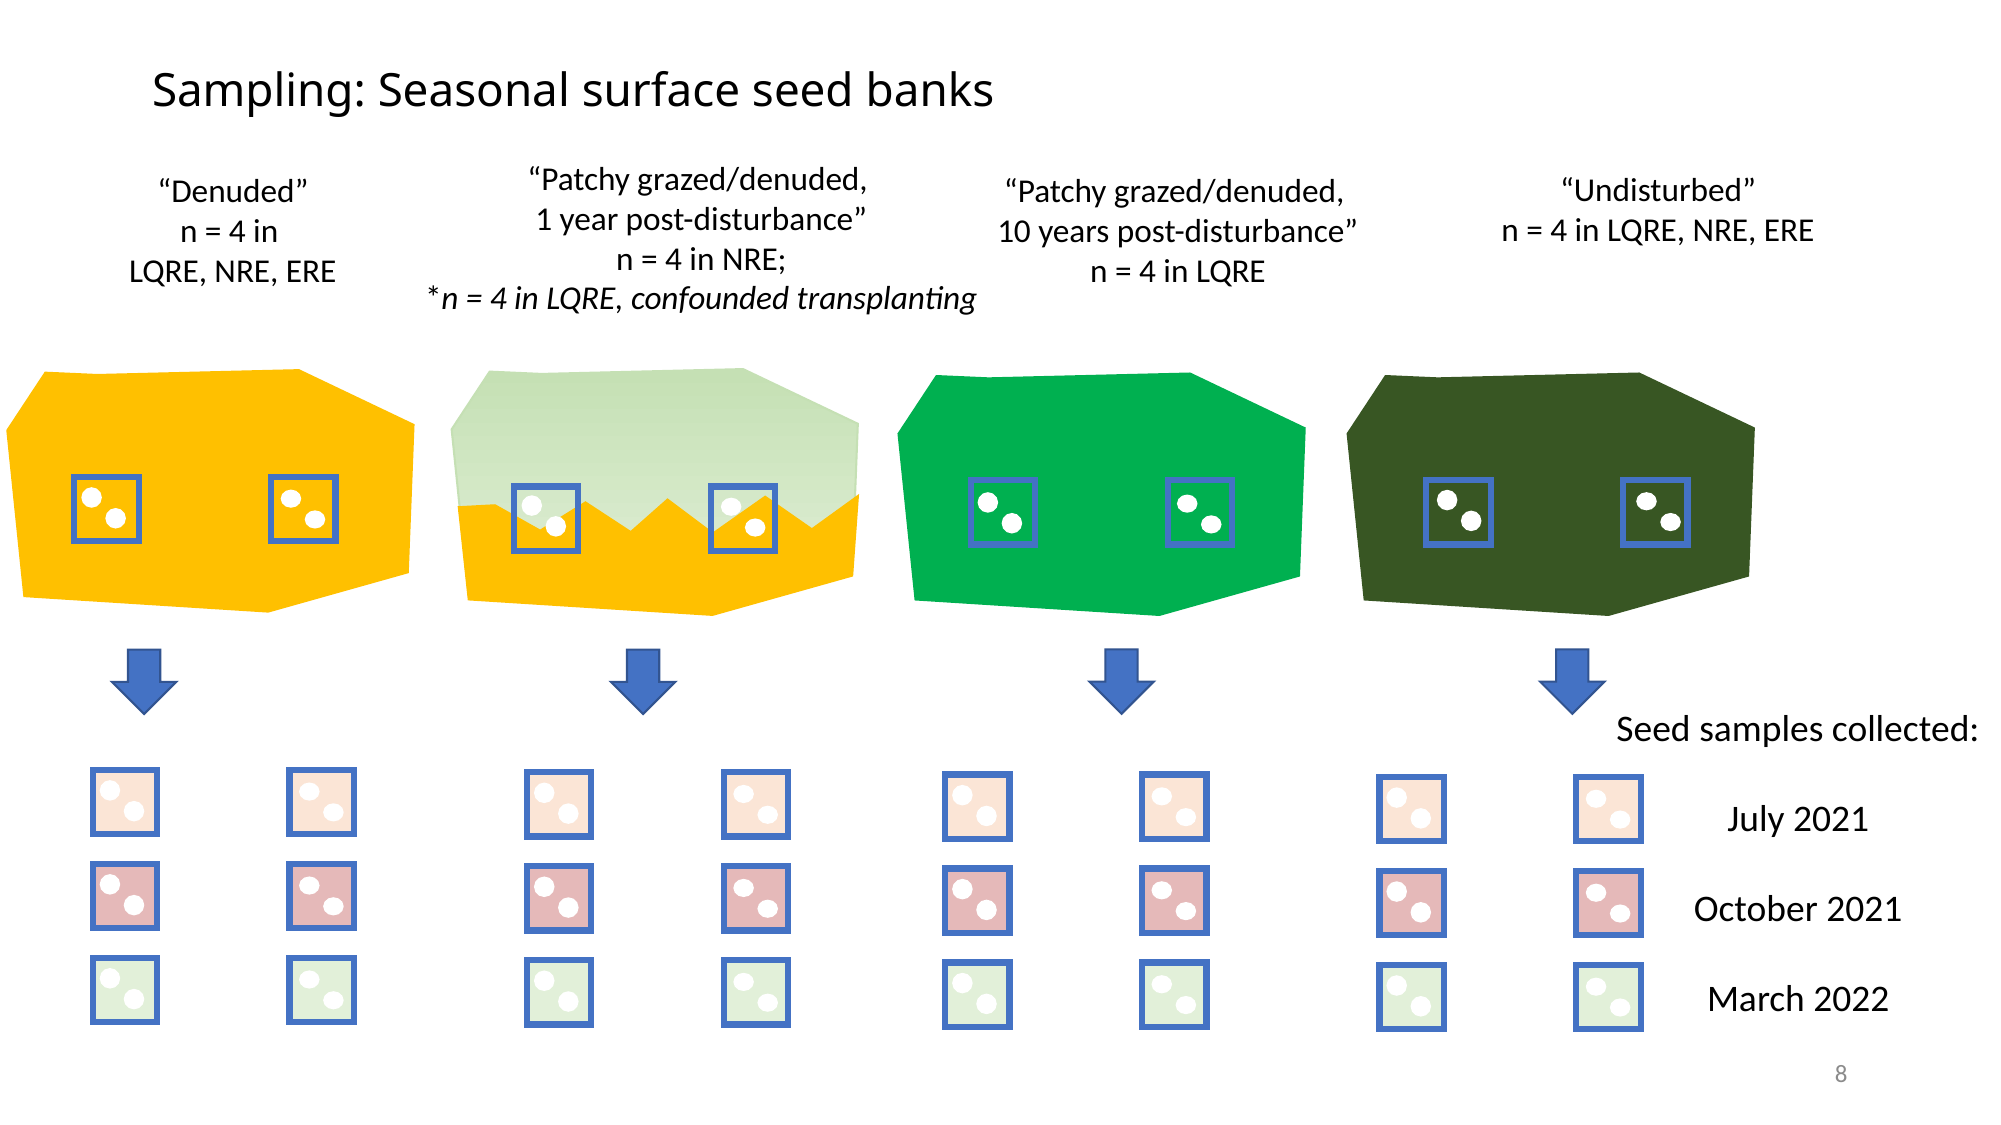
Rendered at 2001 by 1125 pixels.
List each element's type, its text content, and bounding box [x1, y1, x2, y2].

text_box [1347, 373, 1754, 615]
text_box [450, 368, 859, 502]
text_box Sampling: Seasonal surface seed banks [137, 59, 1863, 278]
text_box [109, 648, 179, 716]
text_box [1379, 964, 1641, 1030]
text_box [945, 774, 1207, 839]
text_box [1086, 648, 1157, 716]
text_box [526, 772, 789, 837]
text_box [7, 370, 414, 612]
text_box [945, 868, 1207, 933]
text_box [92, 863, 354, 929]
text_box [1537, 648, 1608, 716]
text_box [898, 373, 1305, 615]
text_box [1379, 870, 1641, 936]
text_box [945, 962, 1207, 1027]
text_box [92, 957, 354, 1023]
text_box [608, 648, 678, 716]
slide_number 8 [1412, 1042, 1863, 1103]
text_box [112, 149, 1833, 327]
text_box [526, 960, 789, 1025]
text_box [526, 866, 789, 931]
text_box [92, 769, 354, 835]
text_box Seed samples collected: July 2021 October 2021 March 2022 [1601, 697, 1995, 1027]
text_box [458, 486, 858, 615]
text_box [1379, 776, 1641, 842]
